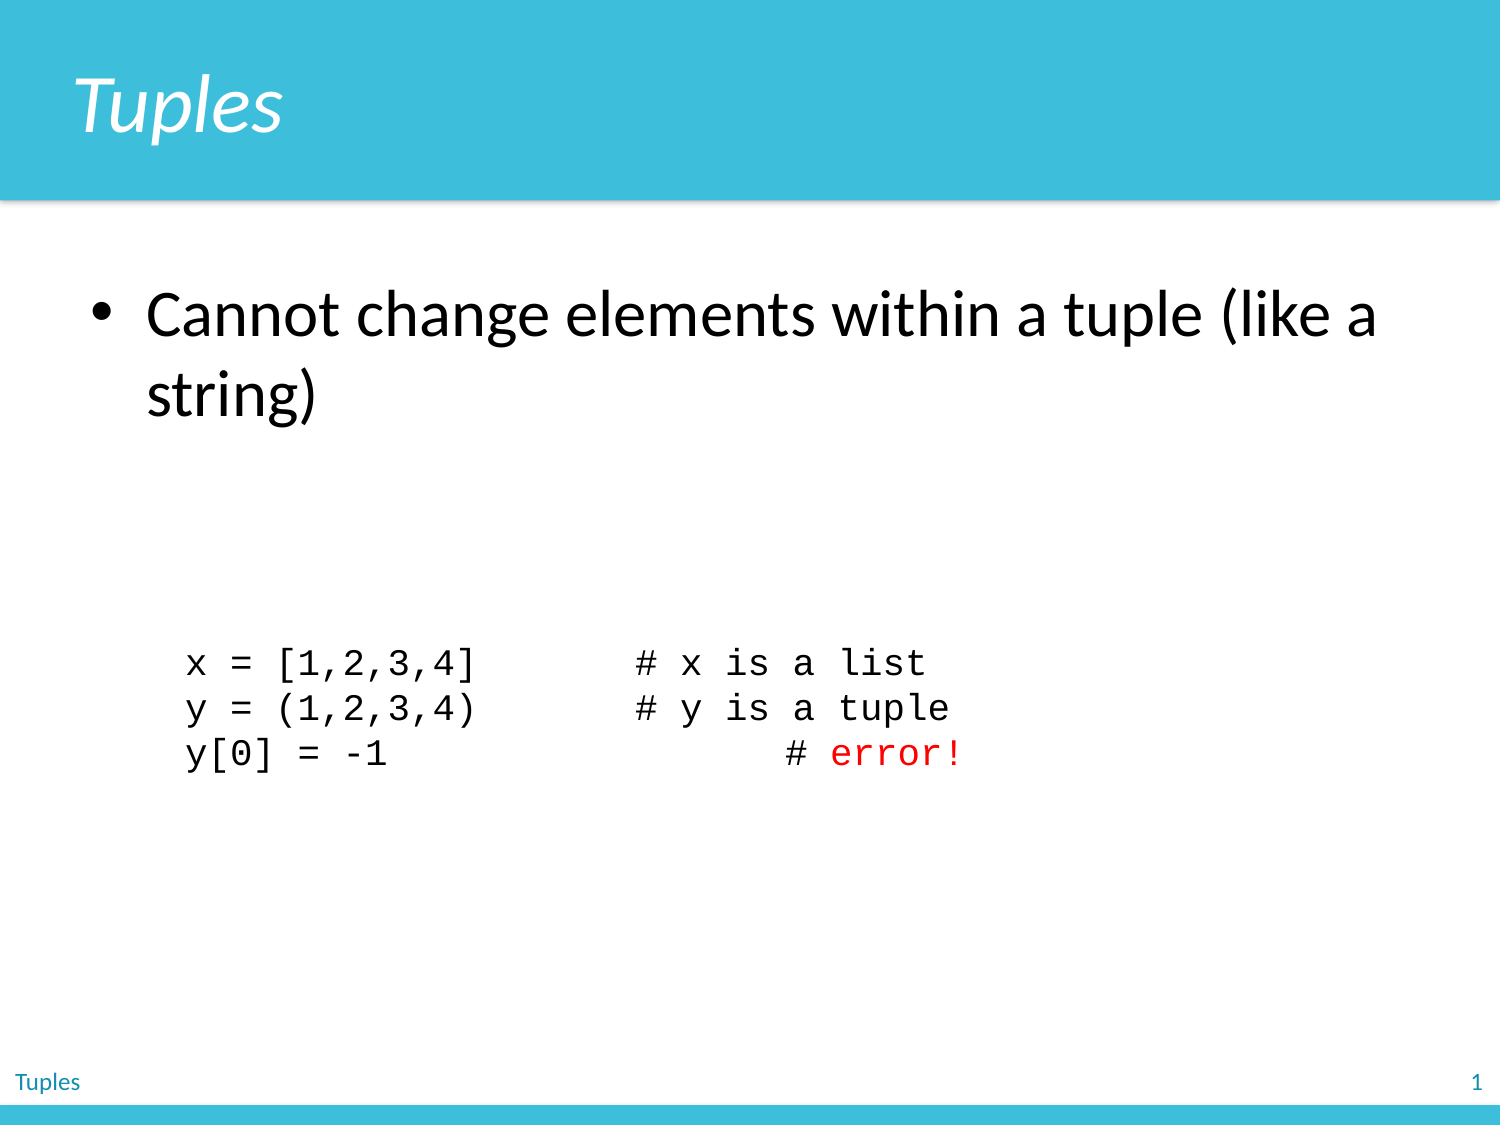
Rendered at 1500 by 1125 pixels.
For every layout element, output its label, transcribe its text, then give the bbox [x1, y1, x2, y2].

list Cannot change elements within a tuple (like a string) [75, 262, 1425, 1005]
text_box Tuples [0, 1058, 96, 1103]
text_box Tuples [0, 0, 1500, 201]
text_box x = [1,2,3,4] # x is a list y = (1,2,3,4) # y is a tuple y[0] = -1 # error! [170, 630, 1280, 825]
text_box [0, 1104, 1500, 1125]
text_box 1 [1455, 1058, 1498, 1104]
